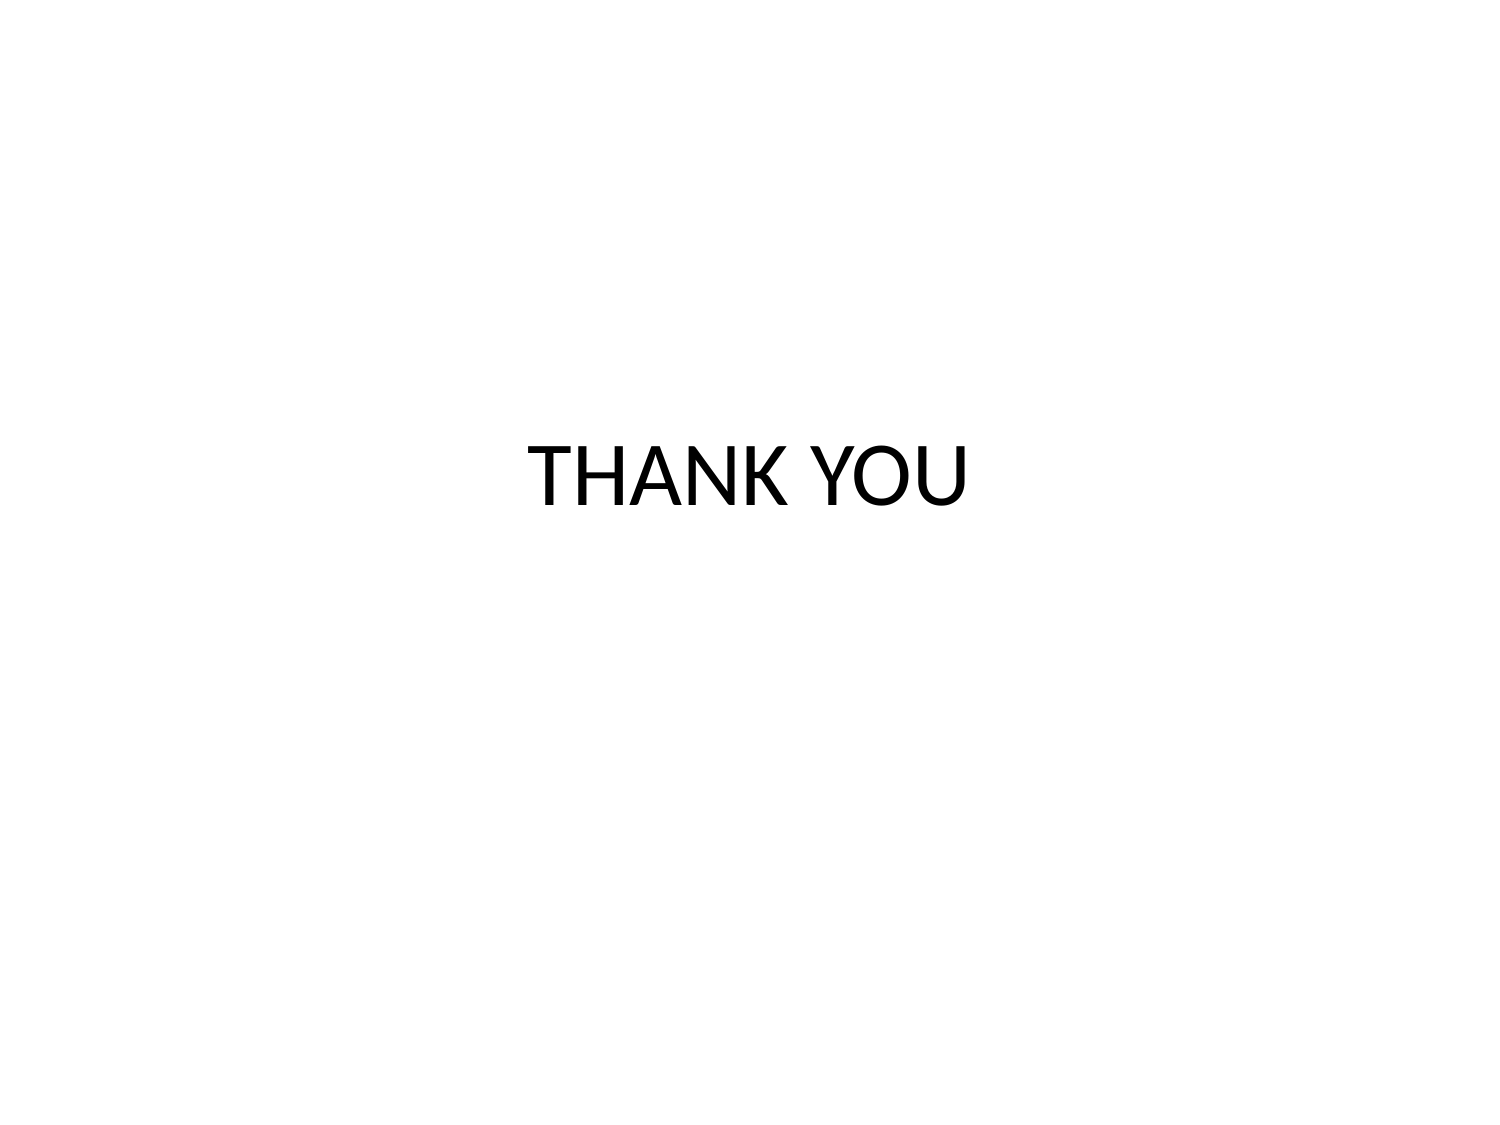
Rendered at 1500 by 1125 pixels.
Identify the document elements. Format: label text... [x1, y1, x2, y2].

title THANK YOU [75, 149, 1425, 788]
